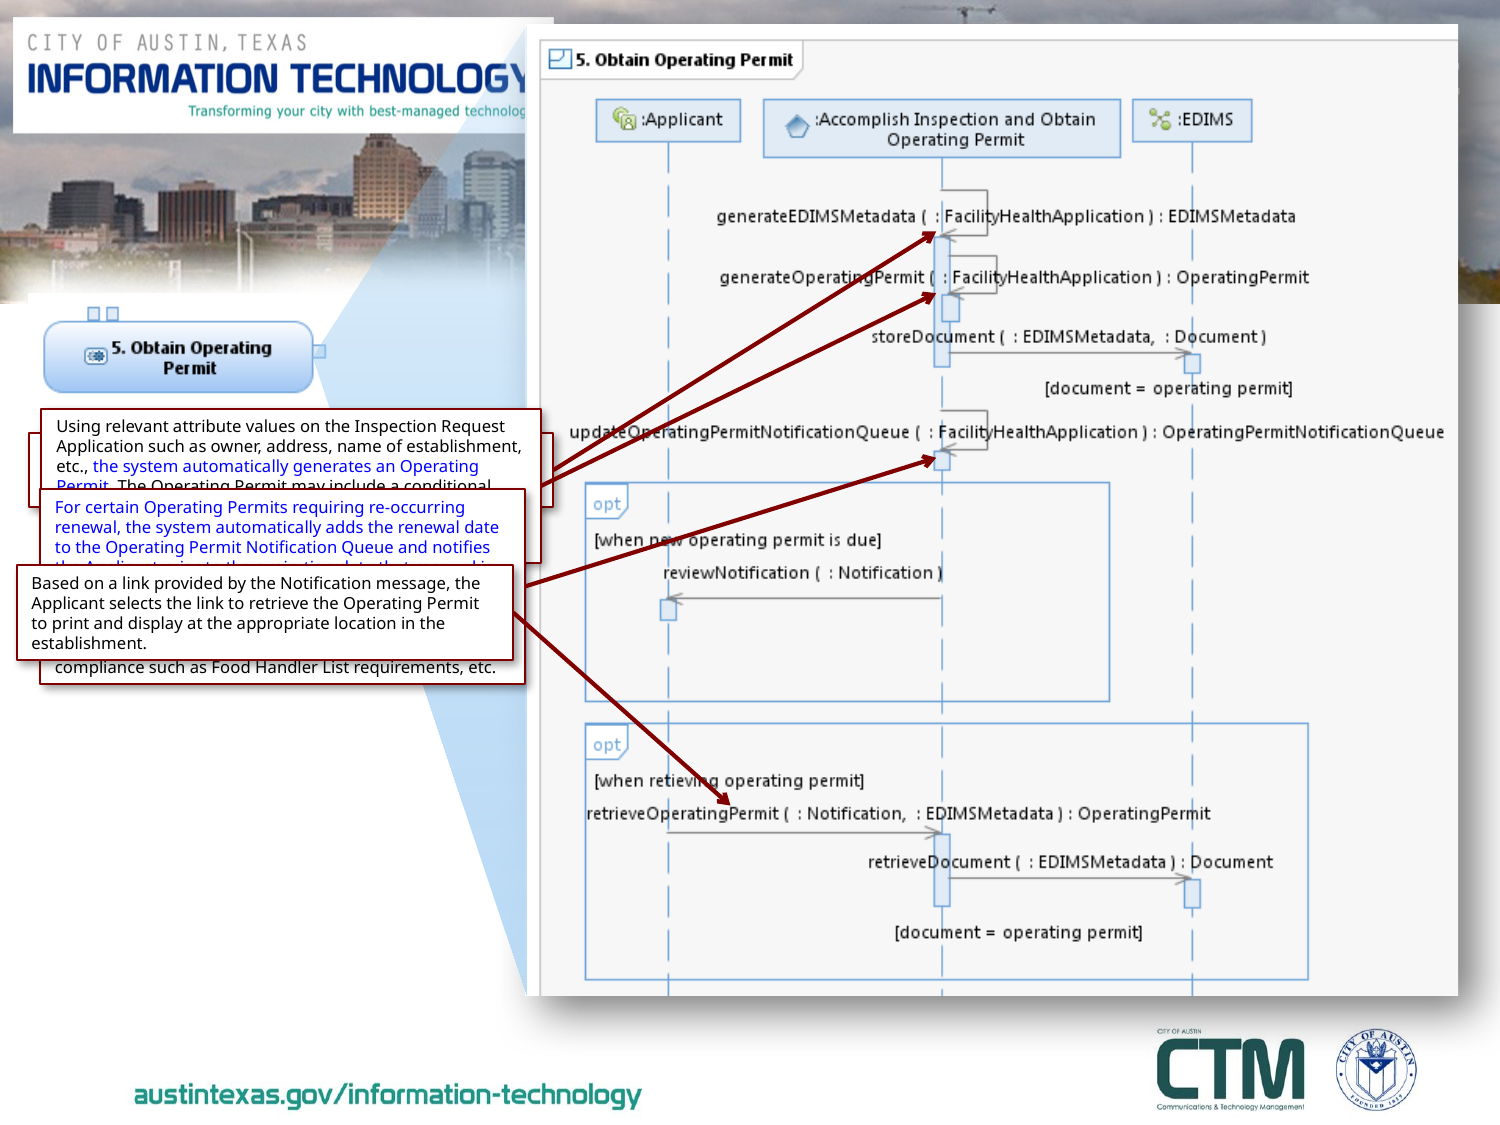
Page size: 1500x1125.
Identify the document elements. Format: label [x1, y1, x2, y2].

text_box [41, 292, 937, 457]
text_box [28, 231, 937, 529]
picture [124, 1022, 1434, 1119]
picture [0, 0, 1500, 996]
text_box [394, 35, 519, 229]
text_box [16, 565, 731, 806]
text_box [465, 814, 519, 976]
text_box [40, 457, 937, 707]
